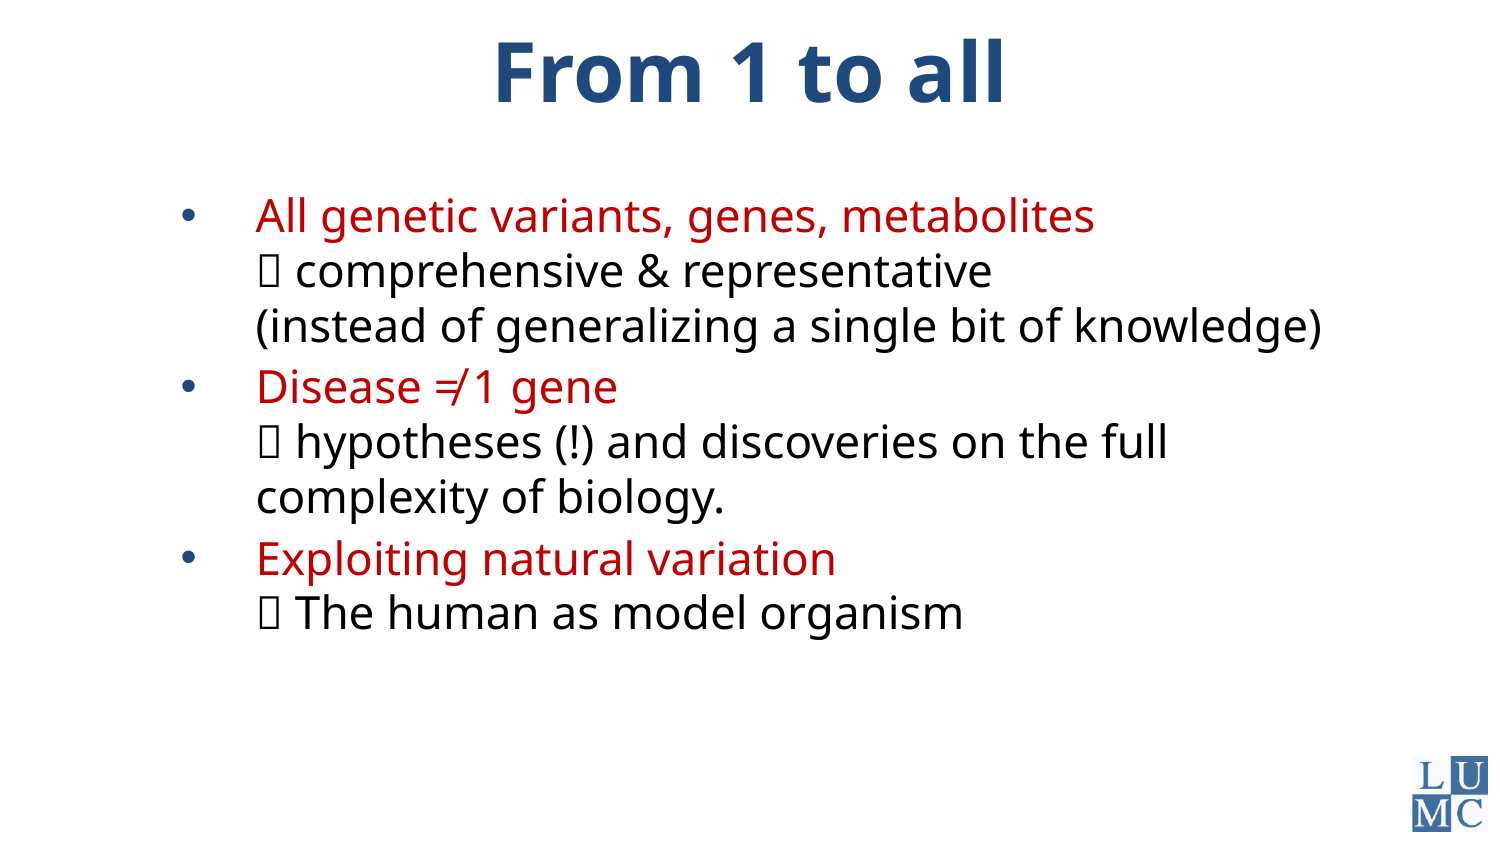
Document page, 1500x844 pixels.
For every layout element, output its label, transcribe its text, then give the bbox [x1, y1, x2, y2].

text_box All genetic variants, genes, metabolites  comprehensive & representative (instead of generalizing a single bit of knowledge) Disease ≠ 1 gene  hypotheses (!) and discoveries on the full complexity of biology. Exploiting natural variation  The human as model organism [165, 179, 1362, 647]
text_box From 1 to all [0, 6, 1500, 131]
picture [1412, 756, 1488, 832]
